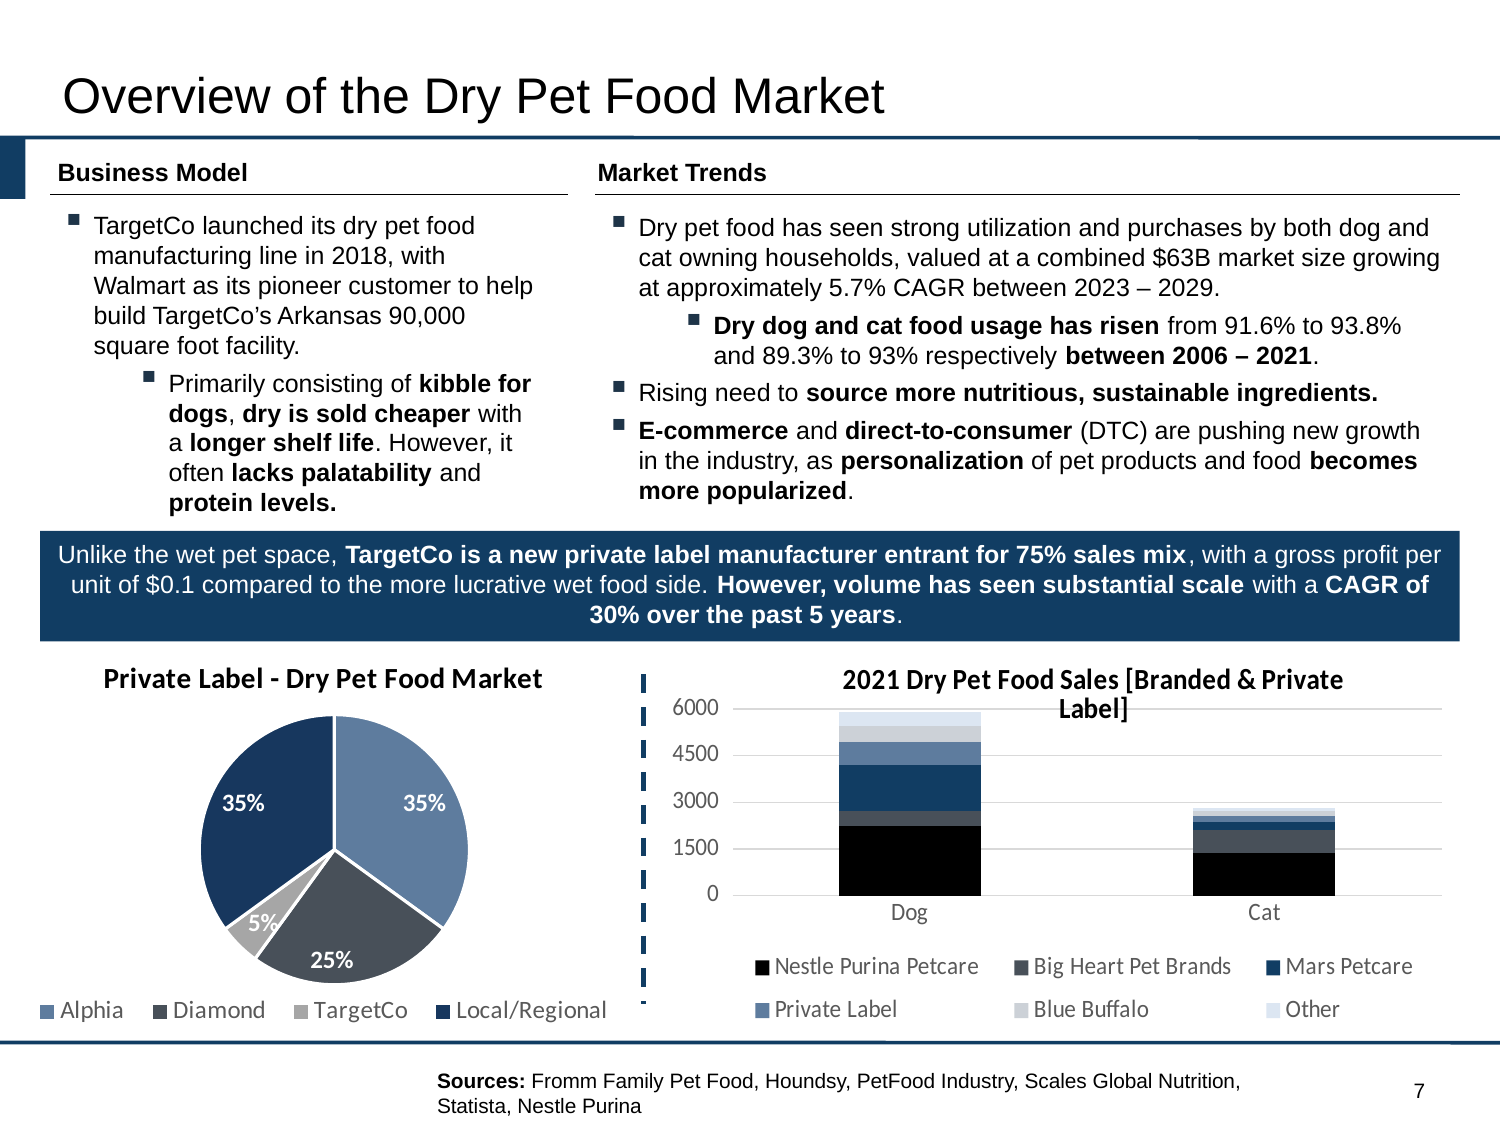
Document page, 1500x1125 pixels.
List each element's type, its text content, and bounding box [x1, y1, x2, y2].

text_box Dry pet food has seen strong utilization and purchases by both dog and cat owning households, valued at a combined $63B market size growing at approximately 5.7% CAGR between 2023 – 2029. Dry dog and cat food usage has risen from 91.6% to 93.8% and 89.3% to 93% respectively between 2006 – 2021. Rising need to source more nutritious, sustainable ingredients. E-commerce and direct-to-consumer (DTC) are pushing new growth in the industry, as personalization of pet products and food becomes more popularized. [595, 204, 1460, 550]
slide_number 7 [1250, 1077, 1425, 1103]
chart [0, 641, 1460, 1046]
text_box Sources: Fromm Family Pet Food, Houndsy, PetFood Industry, Scales Global Nutrition, Statista, Nestle Purina [437, 1067, 1250, 1118]
text_box TargetCo launched its dry pet food manufacturing line in 2018, with Walmart as its pioneer customer to help build TargetCo’s Arkansas 90,000 square foot facility. Primarily consisting of kibble for dogs, dry is sold cheaper with a longer shelf life. However, it often lacks palatability and protein levels. [50, 202, 558, 525]
text_box Overview of the Dry Pet Food Market [62, 63, 1425, 124]
text_box Unlike the wet pet space, TargetCo is a new private label manufacturer entrant for 75% sales mix, with a gross profit per unit of $0.1 compared to the more lucrative wet food side. However, volume has seen substantial scale with a CAGR of 30% over the past 5 years. [40, 530, 1460, 642]
text_box Market Trends [595, 154, 1203, 187]
text_box Business Model [55, 154, 595, 187]
